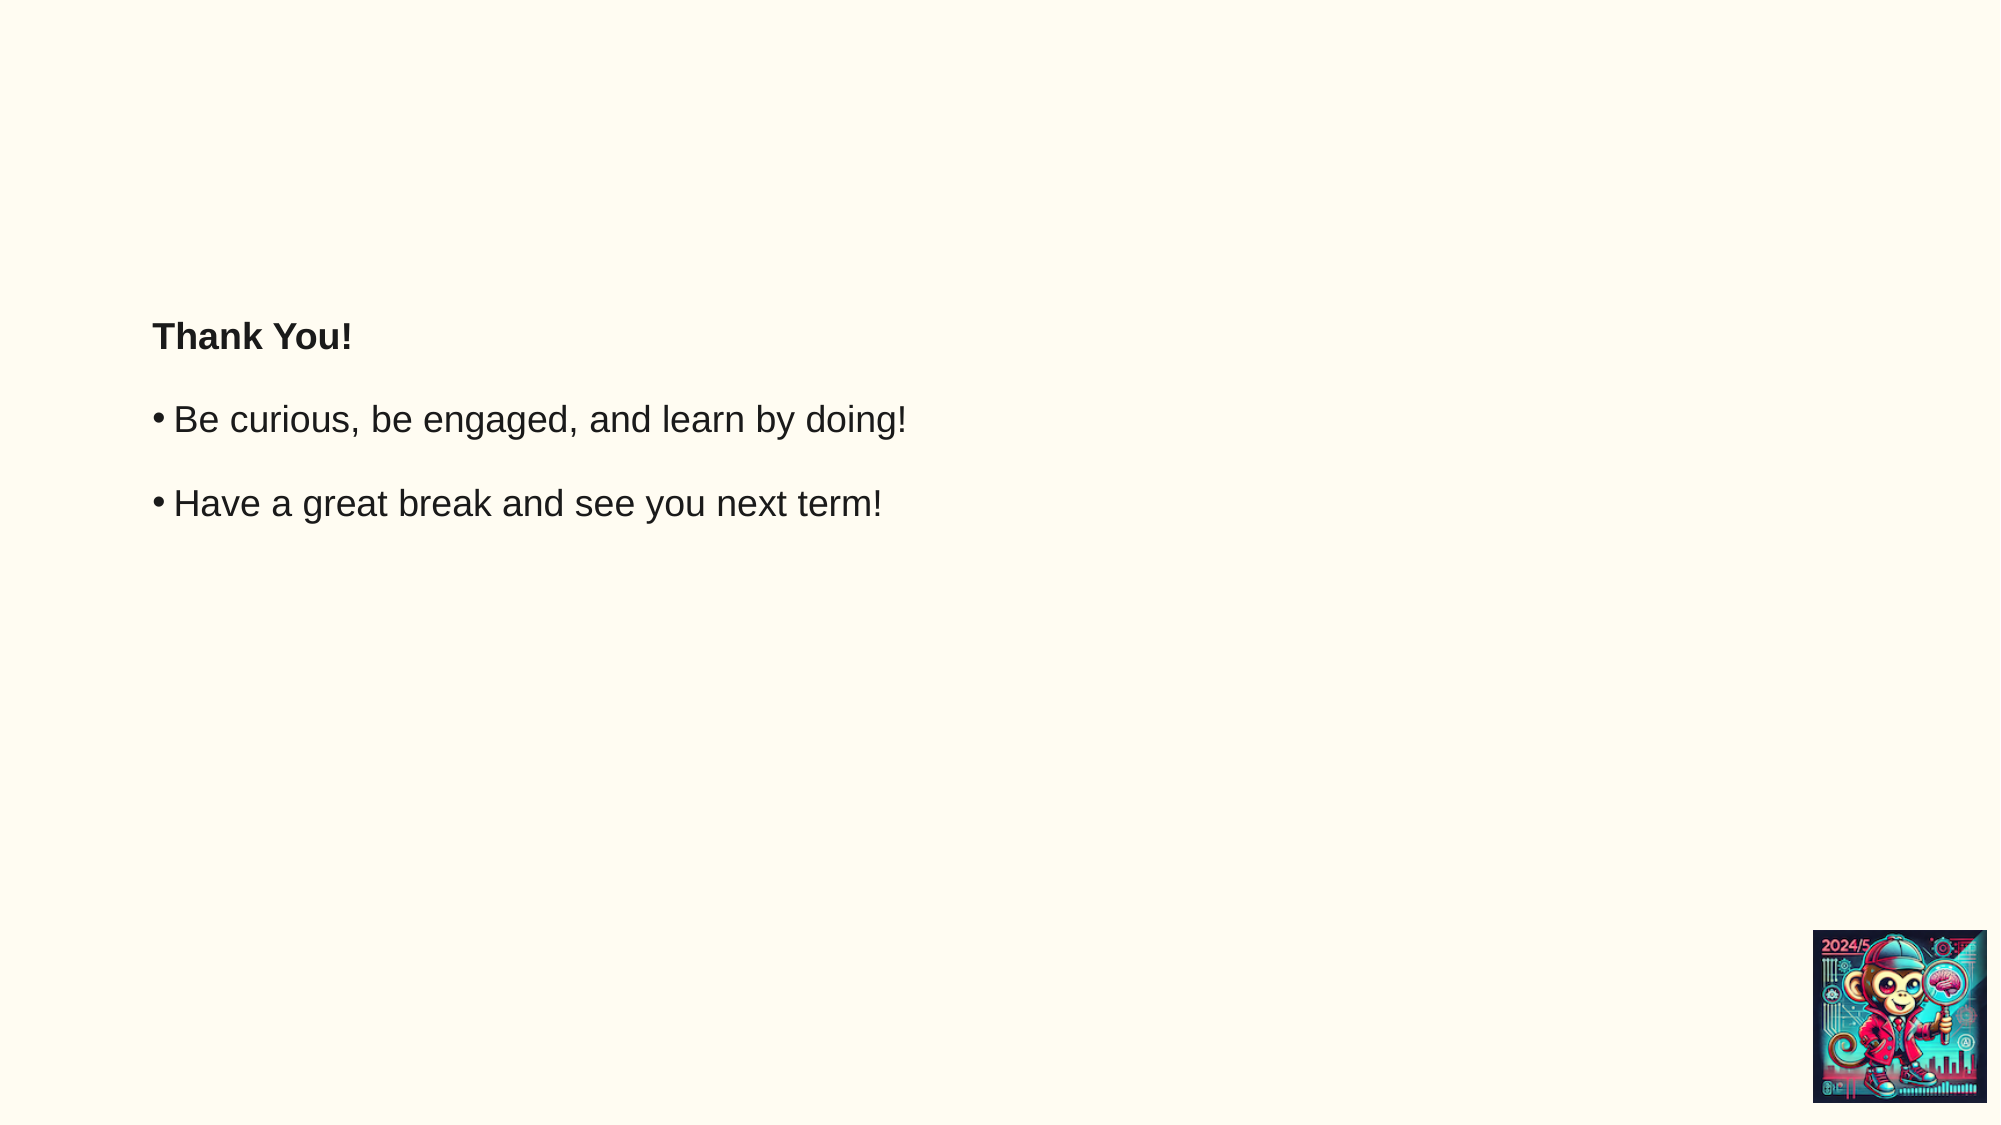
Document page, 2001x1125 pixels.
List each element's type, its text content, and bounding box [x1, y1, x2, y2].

picture [1813, 930, 1987, 1103]
list Thank You! Be curious, be engaged, and learn by doing! Have a great break and see you next term! [137, 299, 1863, 1014]
